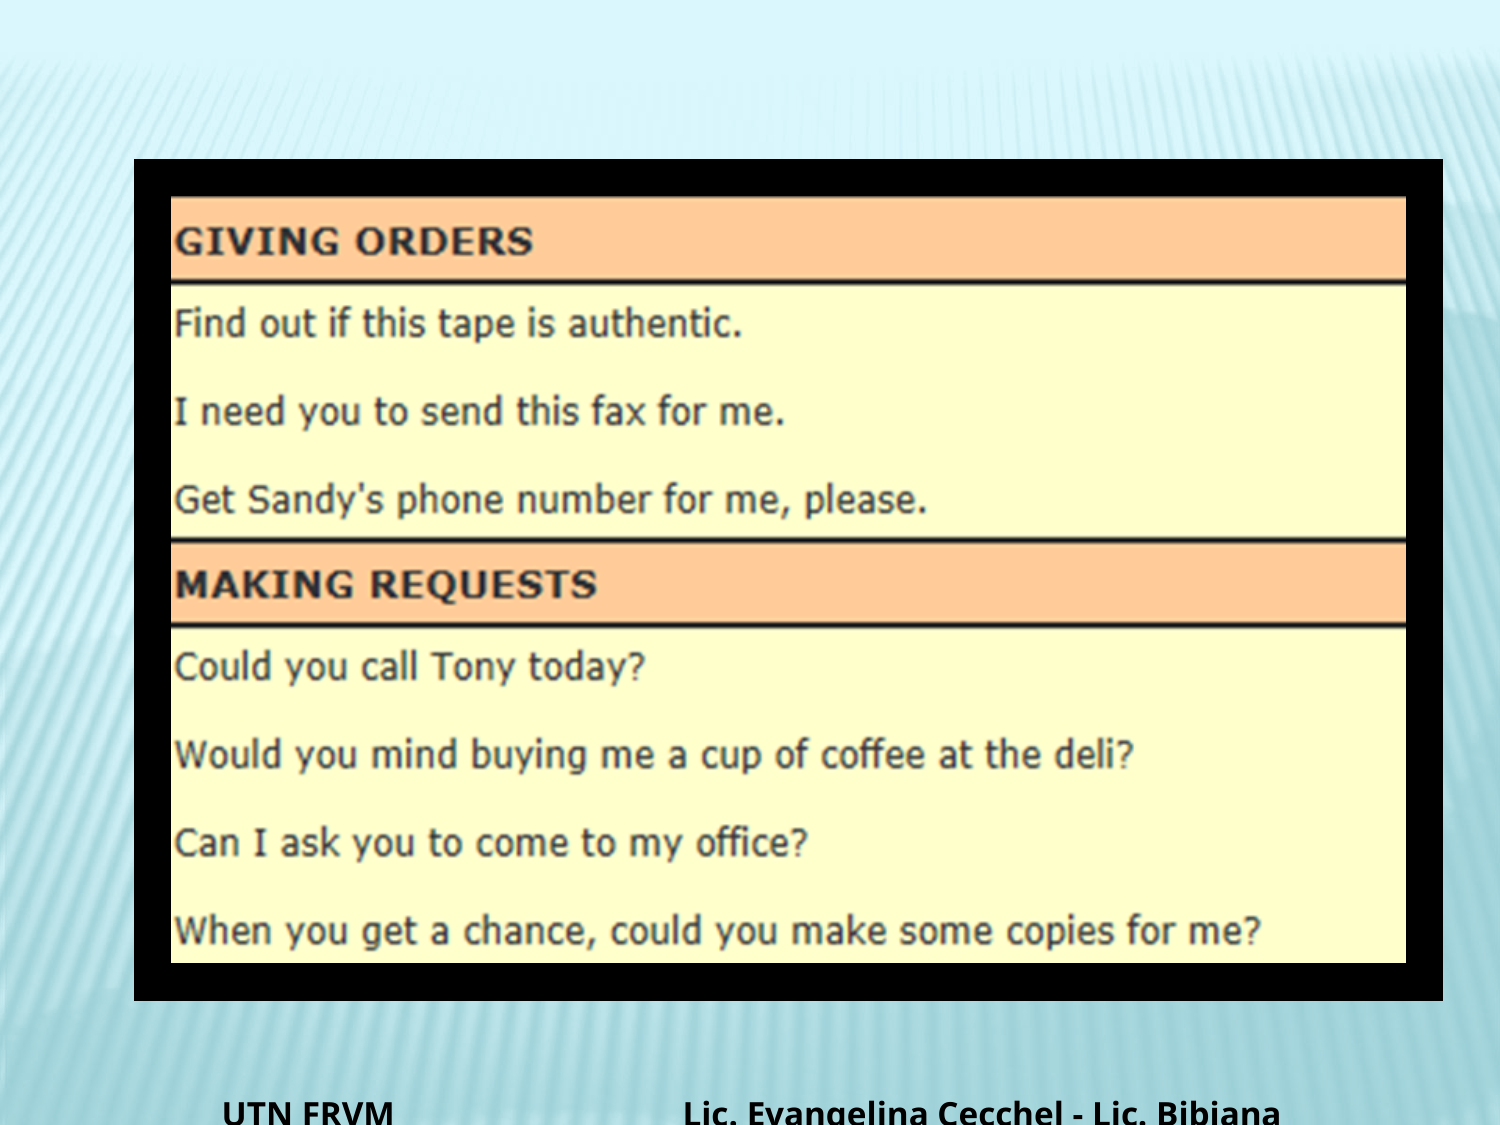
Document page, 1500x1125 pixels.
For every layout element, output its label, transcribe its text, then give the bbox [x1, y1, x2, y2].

picture [170, 196, 1406, 964]
text_box UTN FRVM Lic. Evangelina Cecchel - Lic. Bibiana Fernandez [206, 1085, 1317, 1125]
